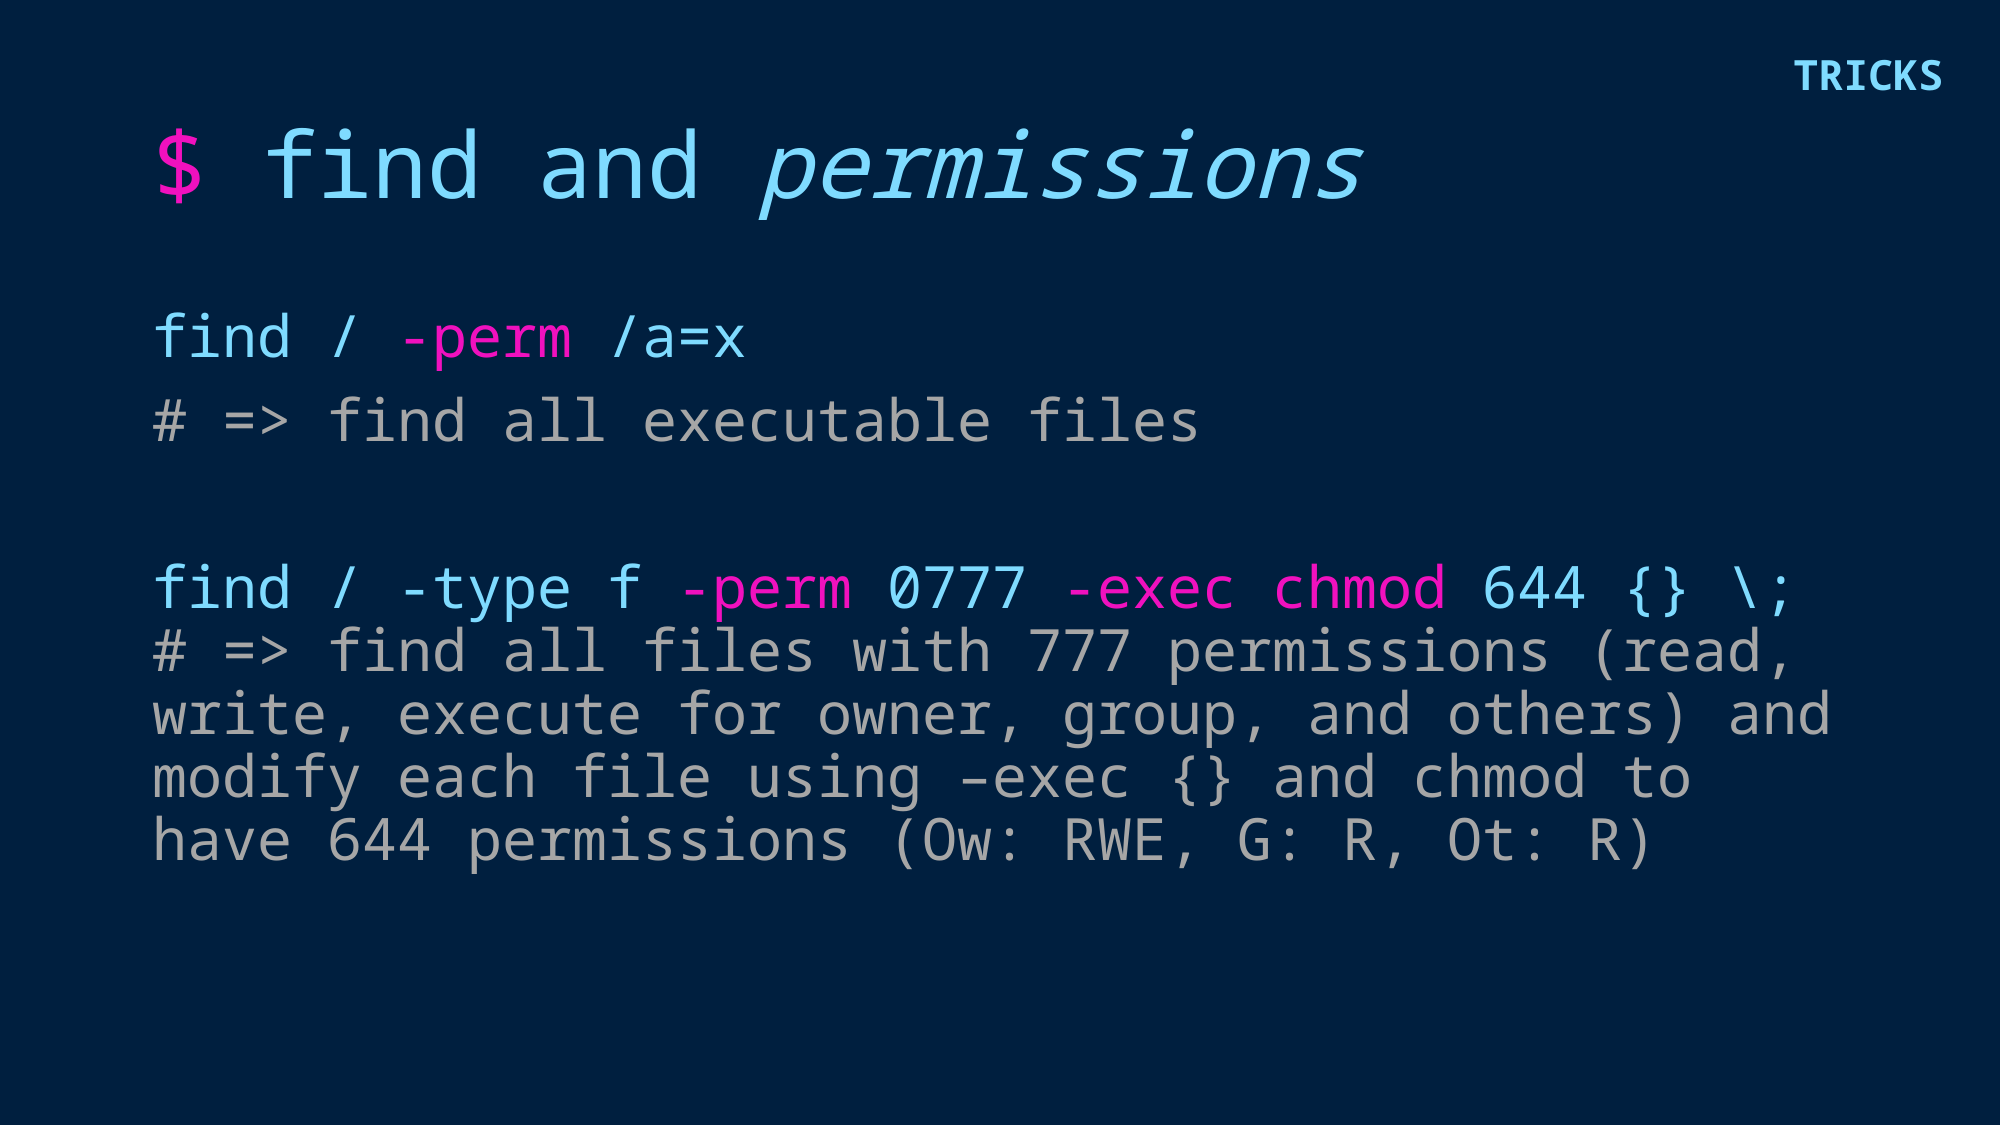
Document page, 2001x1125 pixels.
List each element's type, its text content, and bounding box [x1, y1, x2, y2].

list find / -perm /a=x # => find all executable files find / -type f -perm 0777 -exec chmod 644 {} \; # => find all files with 777 permissions (read, write, execute for owner, group, and others) and modify each file using –exec {} and chmod to have 644 permissions (Ow: RWE, G: R, Ot: R) [137, 299, 1863, 1014]
title $ find and permissions [137, 59, 1863, 278]
text_box TRICKS [1340, 36, 1959, 118]
